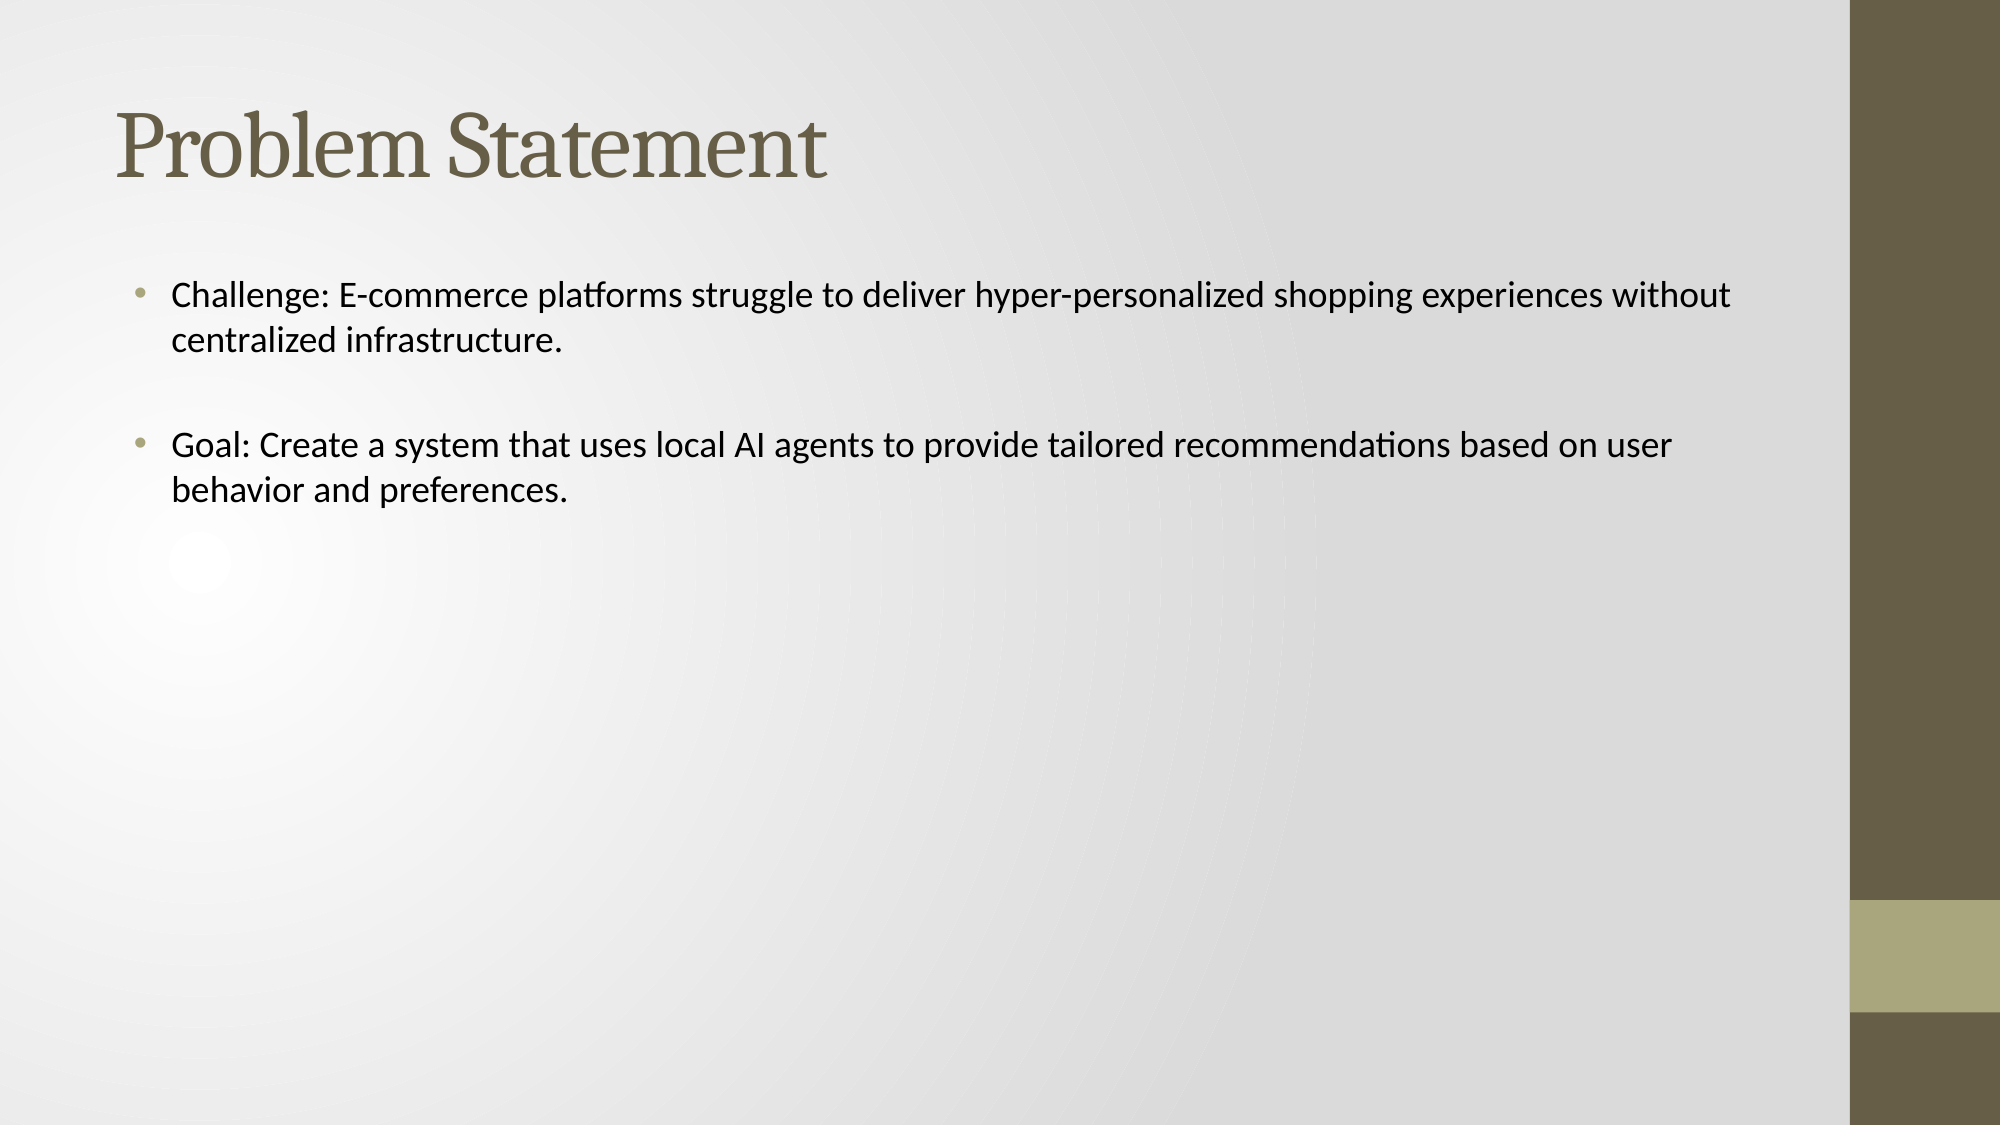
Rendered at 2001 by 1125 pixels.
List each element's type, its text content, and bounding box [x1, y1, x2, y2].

list Challenge: E-commerce platforms struggle to deliver hyper-personalized shopping experiences without centralized infrastructure. Goal: Create a system that uses local AI agents to provide tailored recommendations based on user behavior and preferences. [99, 262, 1767, 1050]
title Problem Statement [99, 45, 1767, 233]
